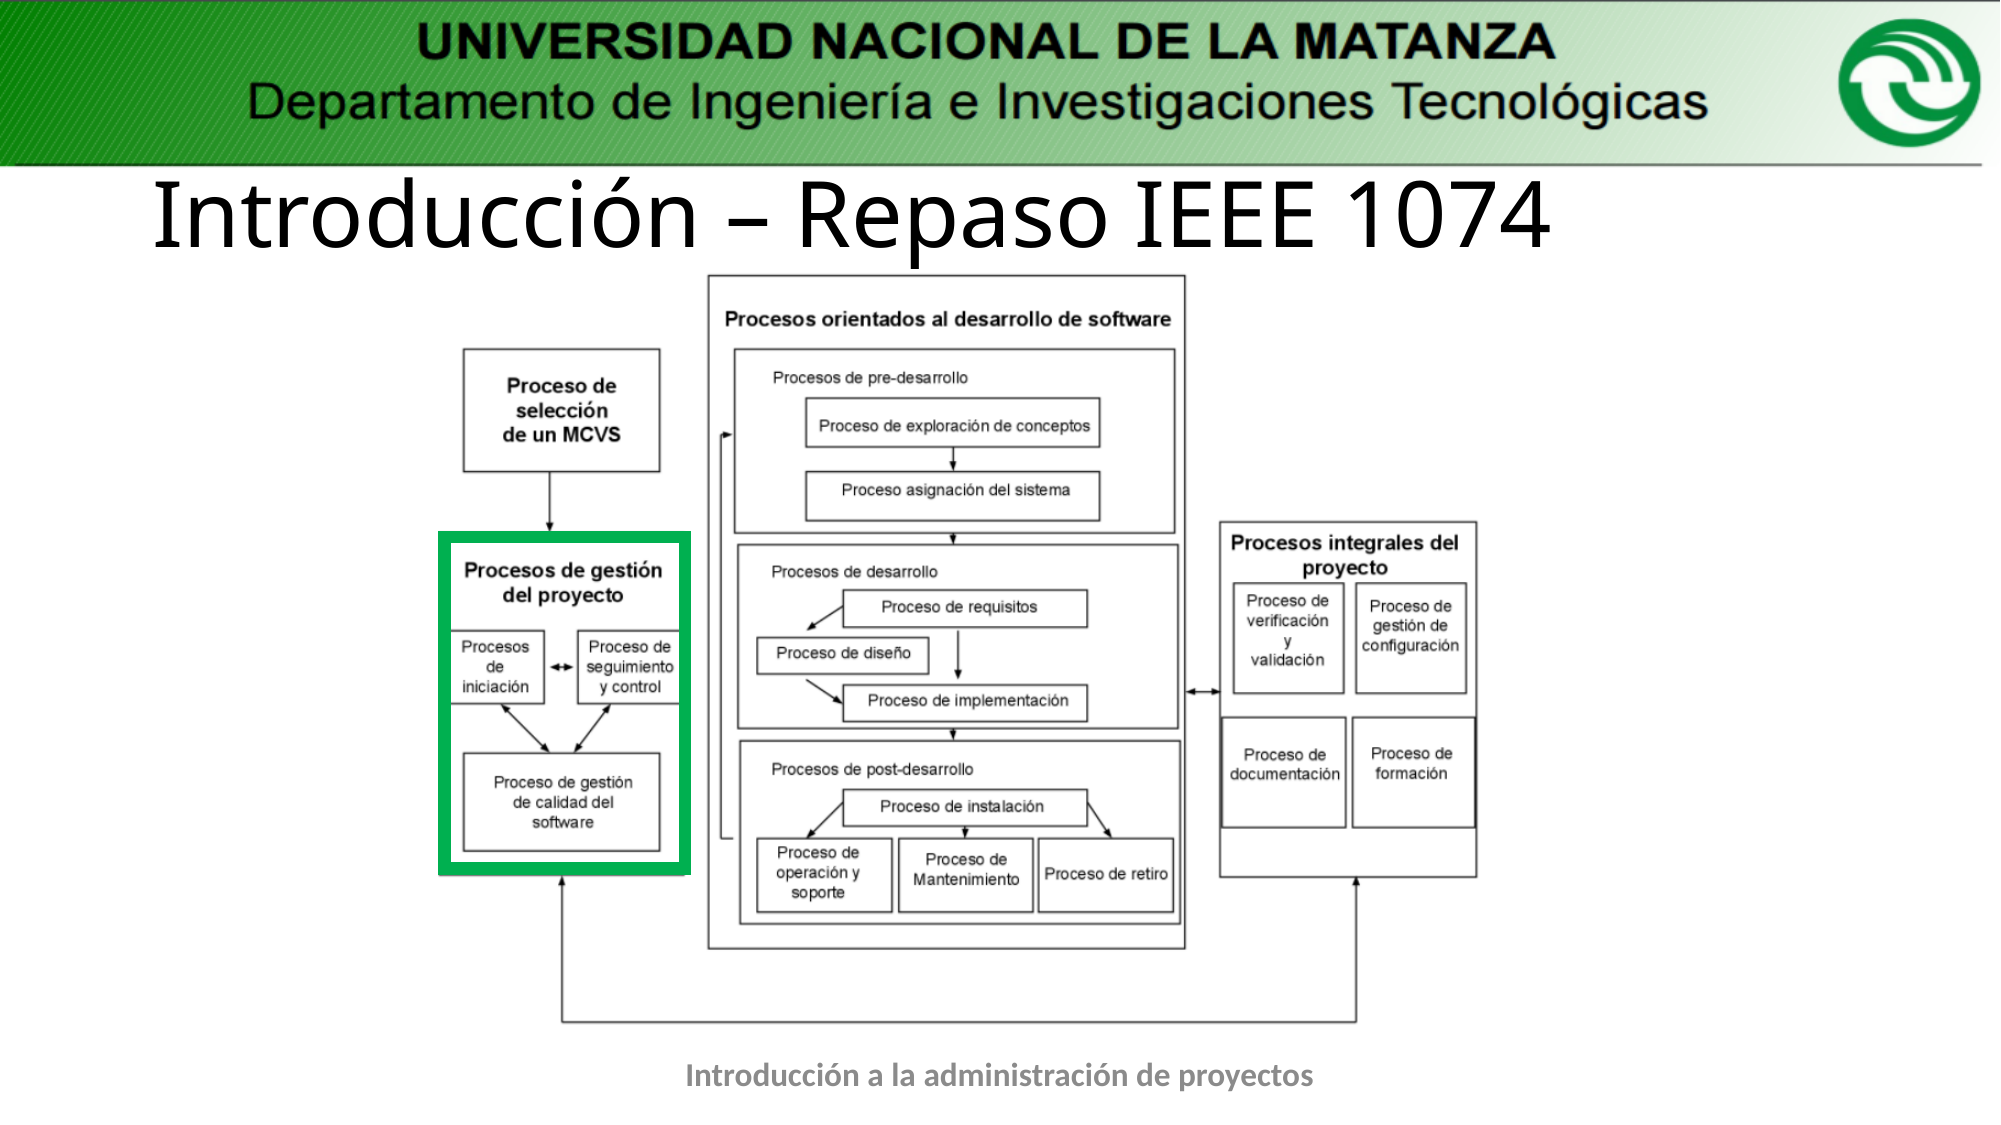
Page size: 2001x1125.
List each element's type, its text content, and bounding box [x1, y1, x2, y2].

footer Introducción a la administración de proyectos [662, 1043, 1338, 1103]
picture [0, 0, 2000, 169]
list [417, 271, 1489, 1043]
title Introducción – Repaso IEEE 1074 [137, 169, 1863, 278]
